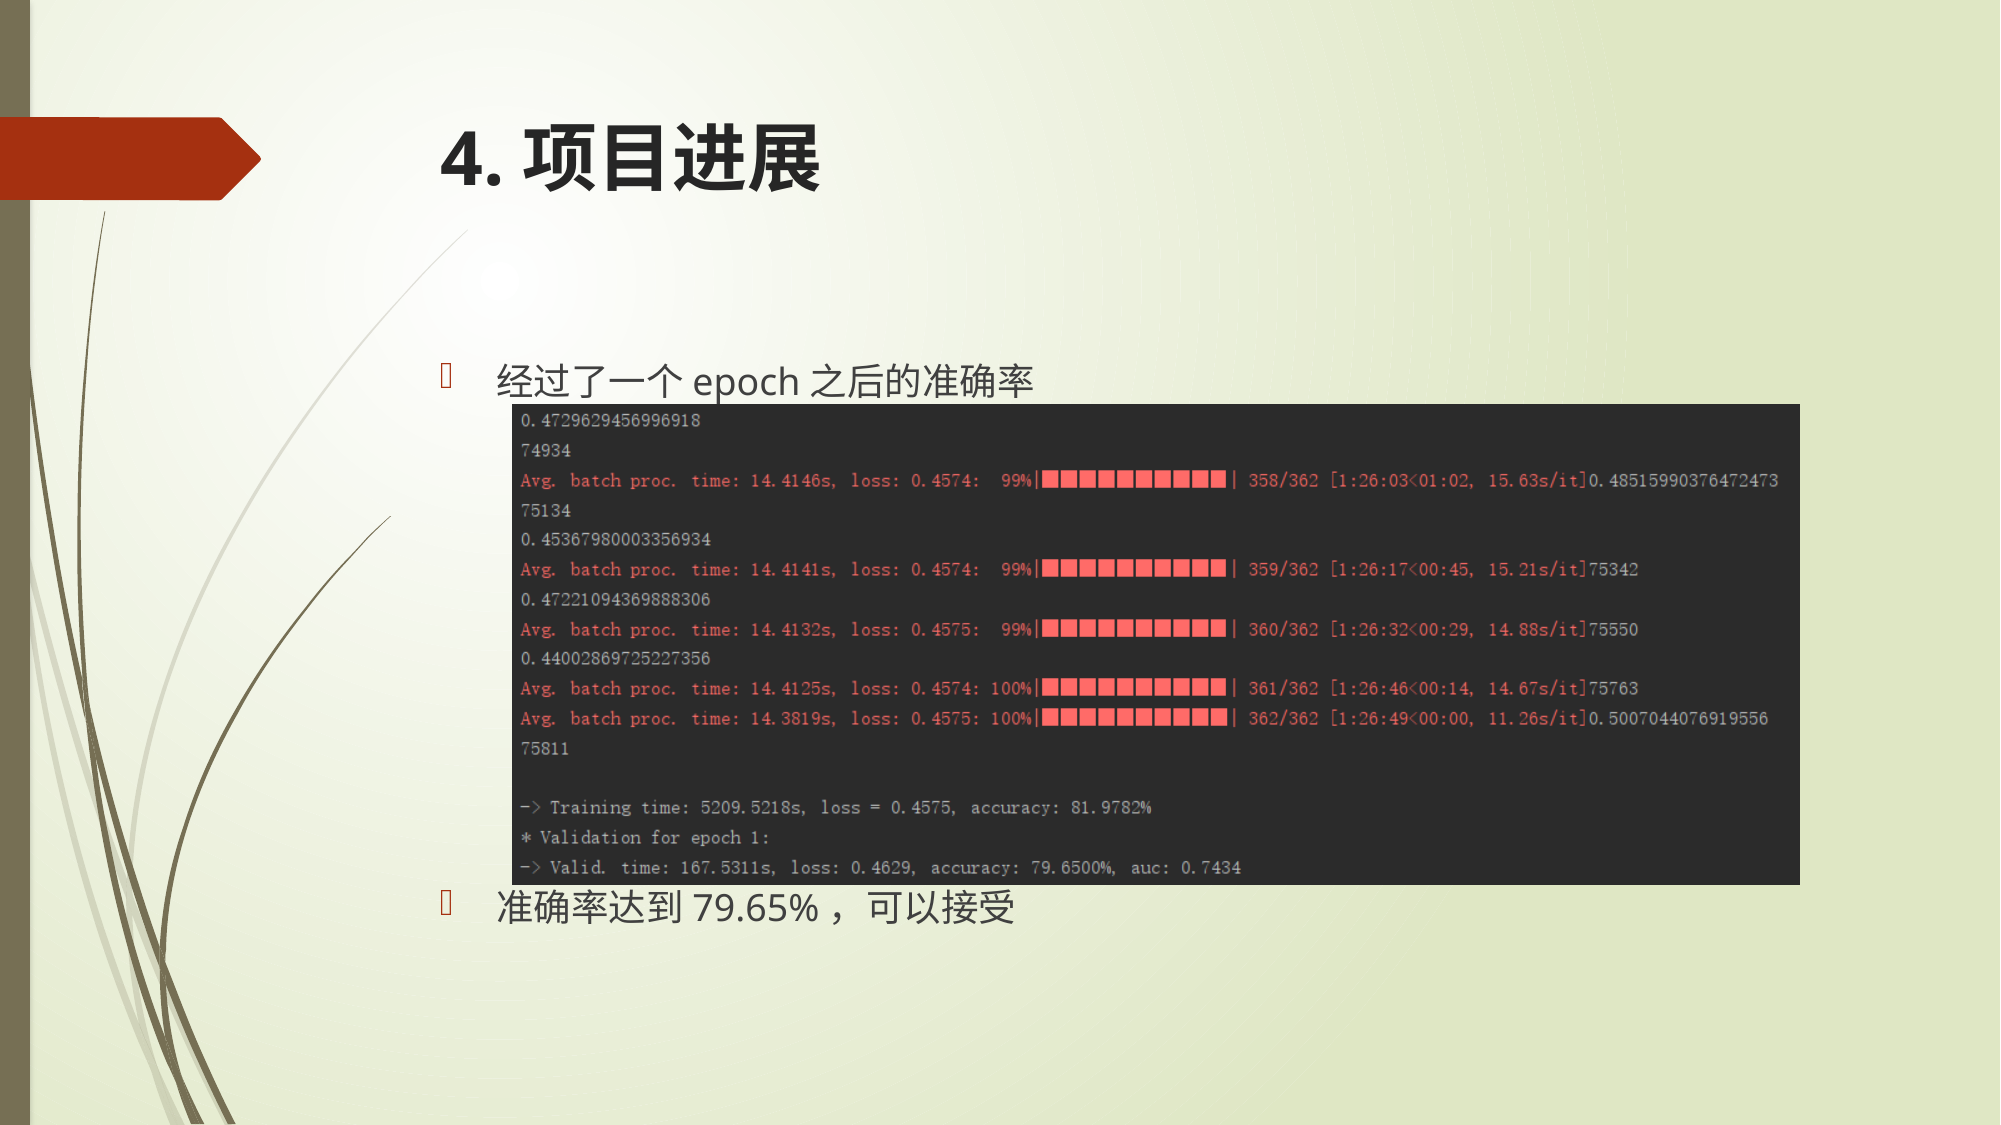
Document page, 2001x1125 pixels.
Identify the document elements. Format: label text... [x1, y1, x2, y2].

list 经过了一个epoch之后的准确率 准确率达到79.65%，可以接受 [424, 350, 1888, 970]
picture [511, 404, 1800, 886]
title 4.项目进展 [425, 102, 1888, 313]
